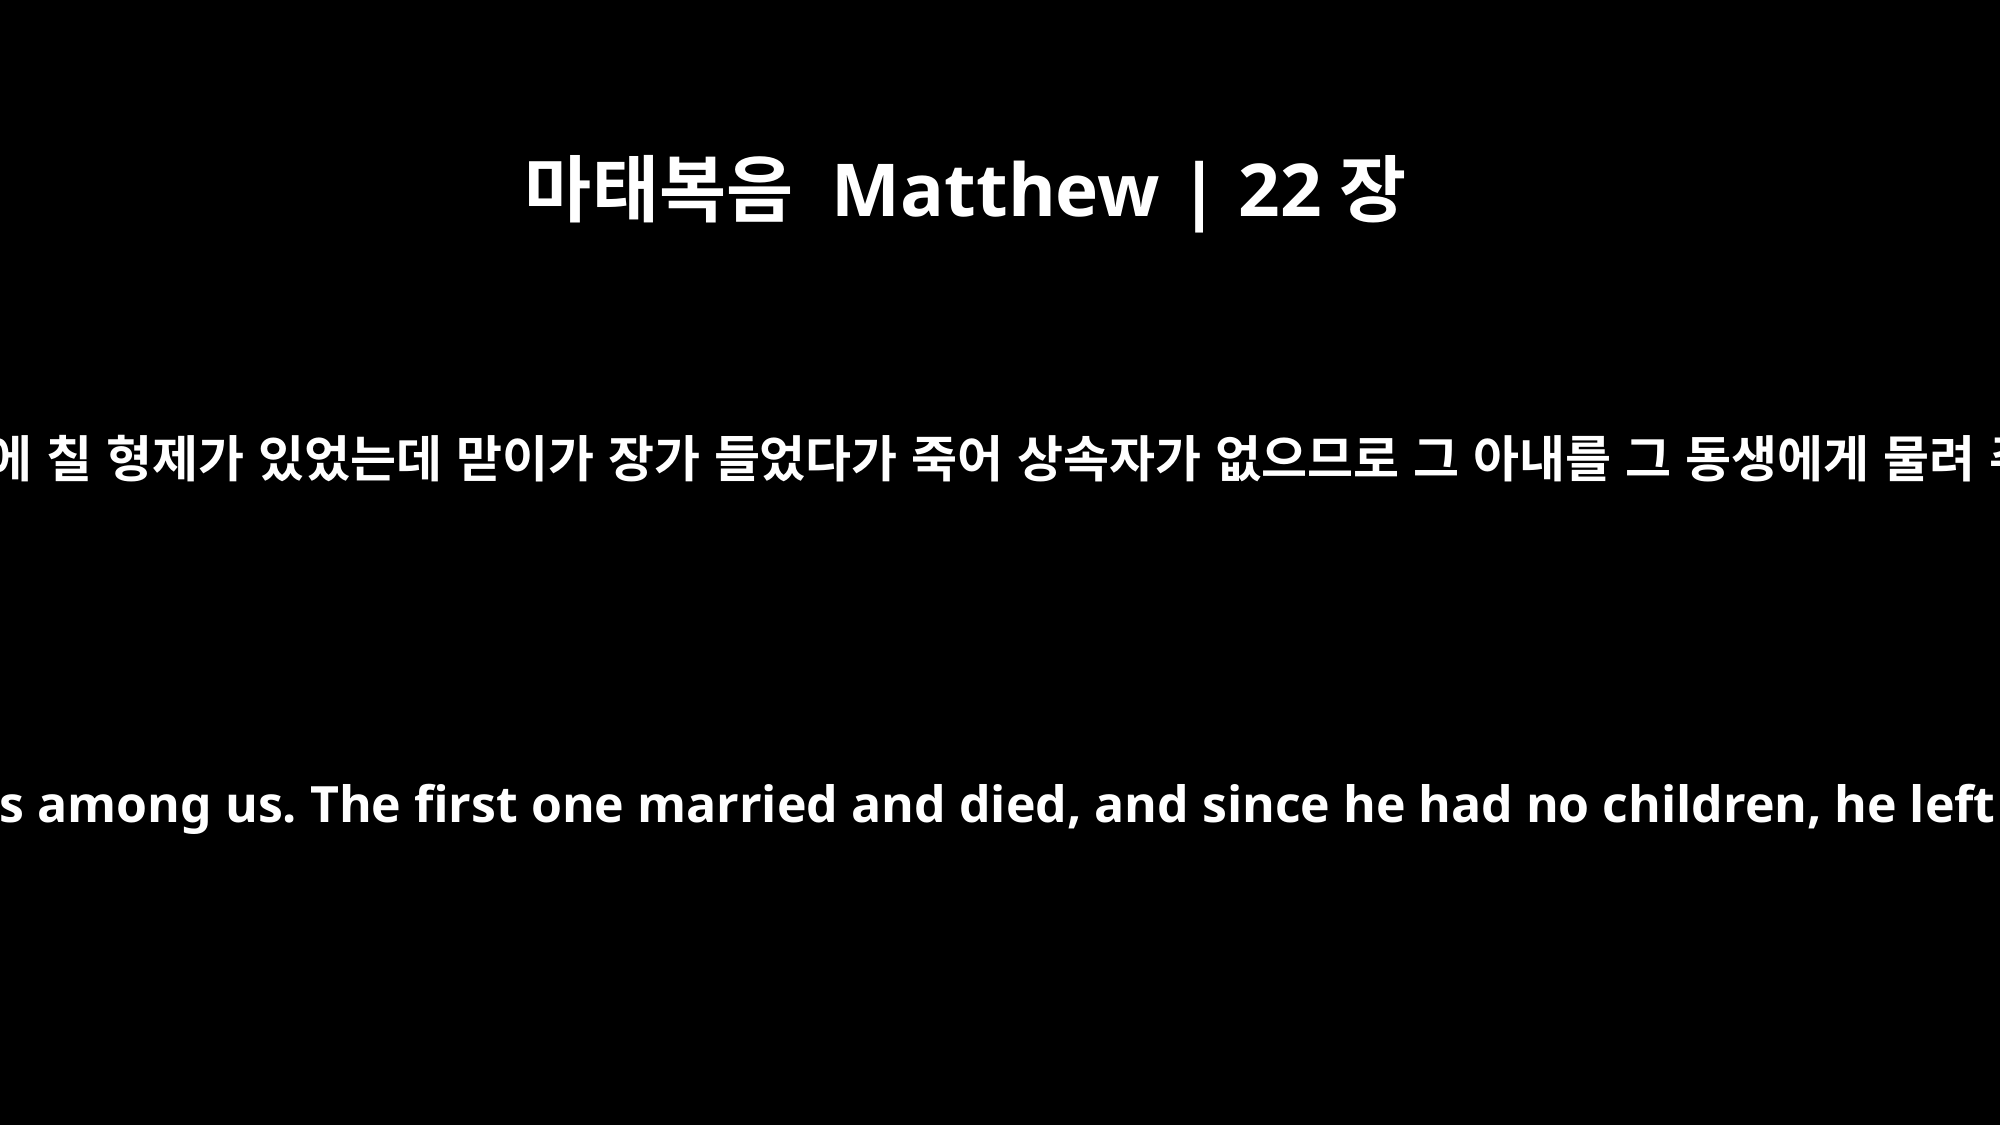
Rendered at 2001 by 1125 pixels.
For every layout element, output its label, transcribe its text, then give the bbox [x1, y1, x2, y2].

text_box 마태복음 Matthew | 22장 [510, 136, 1422, 239]
text_box 25 우리 중에 칠 형제가 있었는데 맏이가 장가 들었다가 죽어 상속자가 없으므로 그 아내를 그 동생에게 물려 주고 [0, 359, 2000, 495]
text_box Now there were seven brothers among us. The first one married and died, and since he had no children, he left his wife to his brother. [0, 764, 2000, 840]
